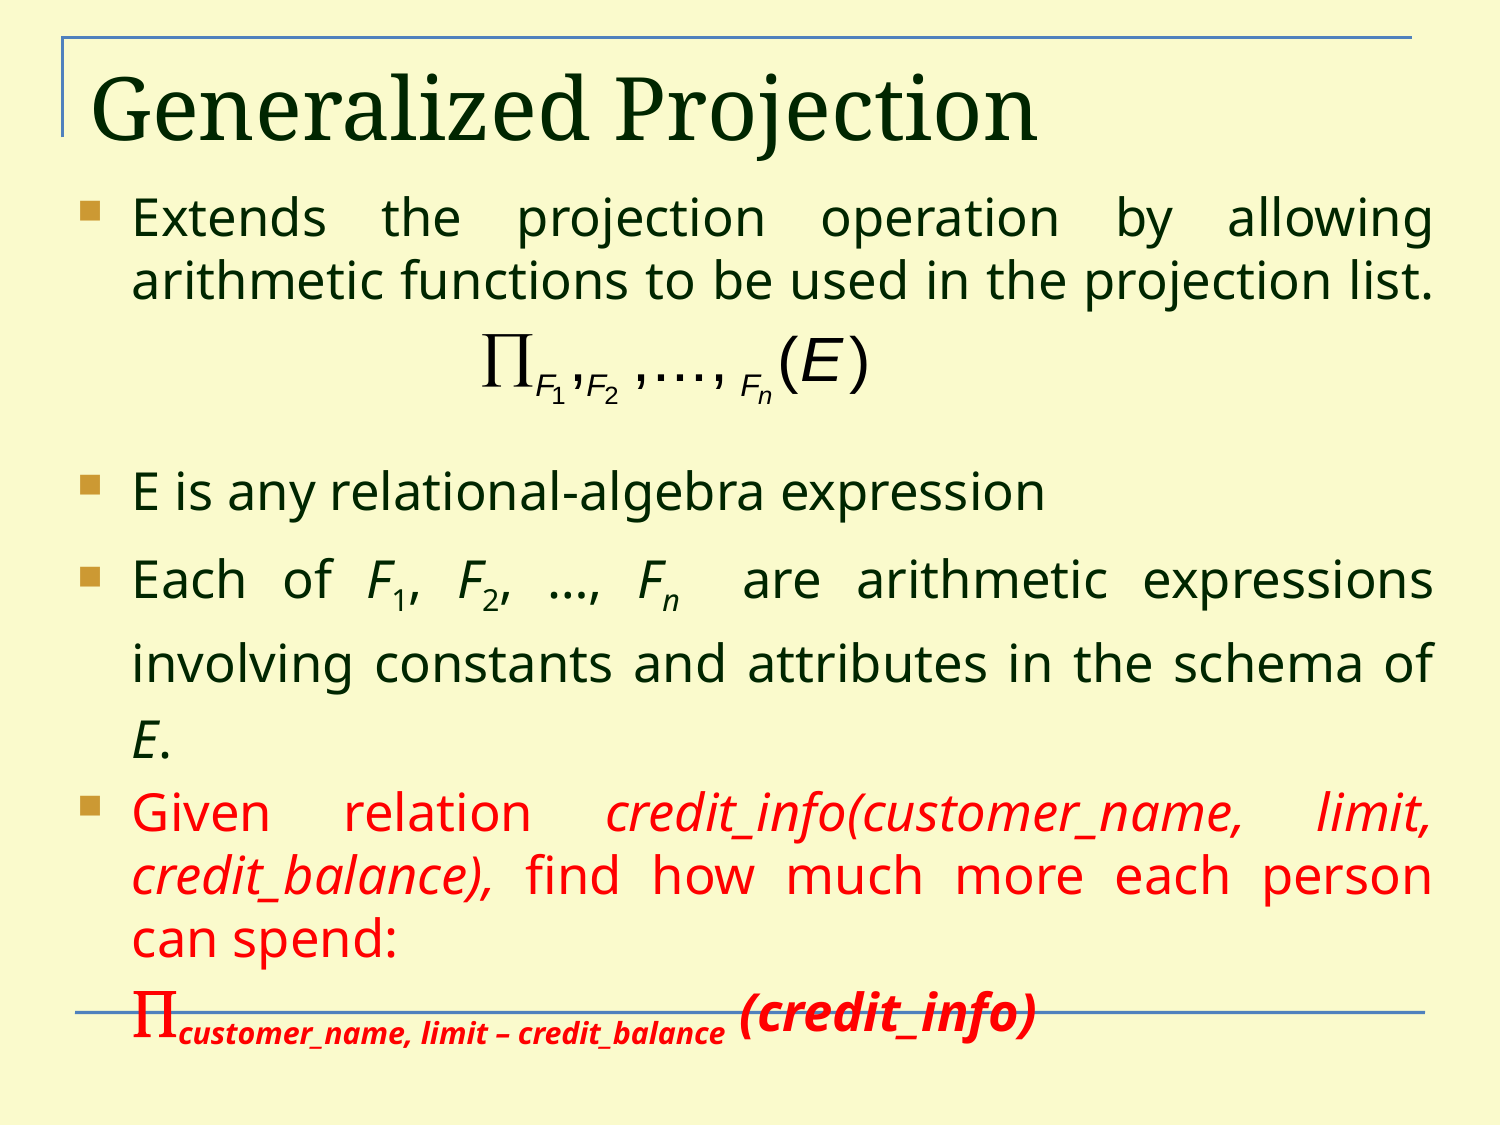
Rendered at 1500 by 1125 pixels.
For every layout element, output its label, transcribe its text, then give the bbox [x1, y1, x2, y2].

text_box Generalized Projection [74, 45, 1425, 176]
picture [474, 324, 876, 413]
text_box Extends the projection operation by allowing arithmetic functions to be used in the projection list. E is any relational-algebra expression Each of F1, F2, …, Fn are arithmetic expressions involving constants and attributes in the schema of E. Given relation credit_info(customer_name, limit, credit_balance), find how much more each person can spend: customer_name, limit – credit_balance (credit_info) [62, 176, 1450, 1063]
